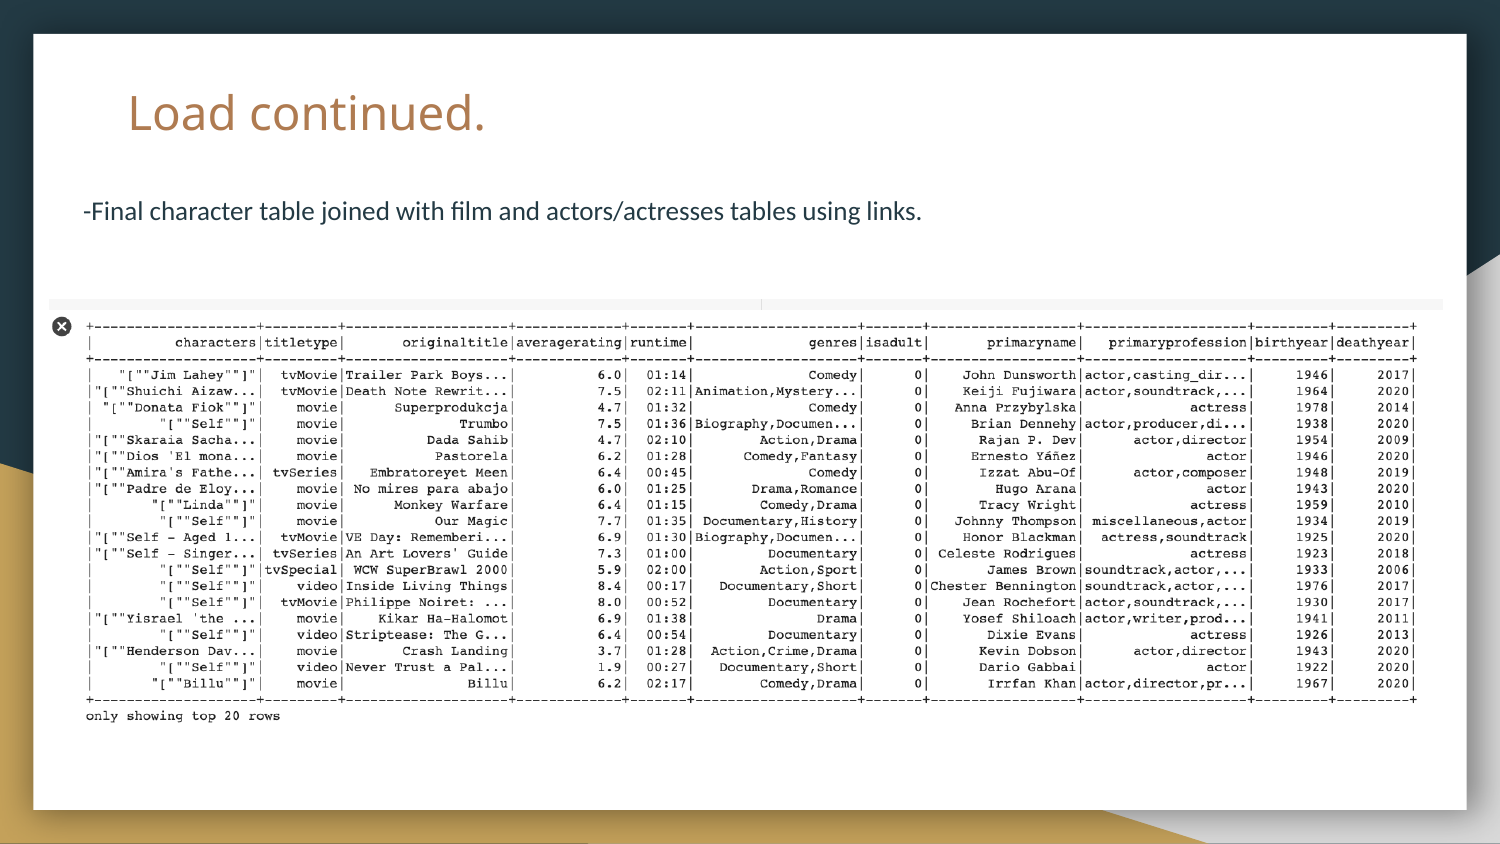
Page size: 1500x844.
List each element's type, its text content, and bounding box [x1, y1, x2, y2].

title Load continued. [112, 67, 1344, 156]
picture [48, 298, 1443, 729]
list -Final character table joined with film and actors/actresses tables using links. [68, 173, 1462, 775]
